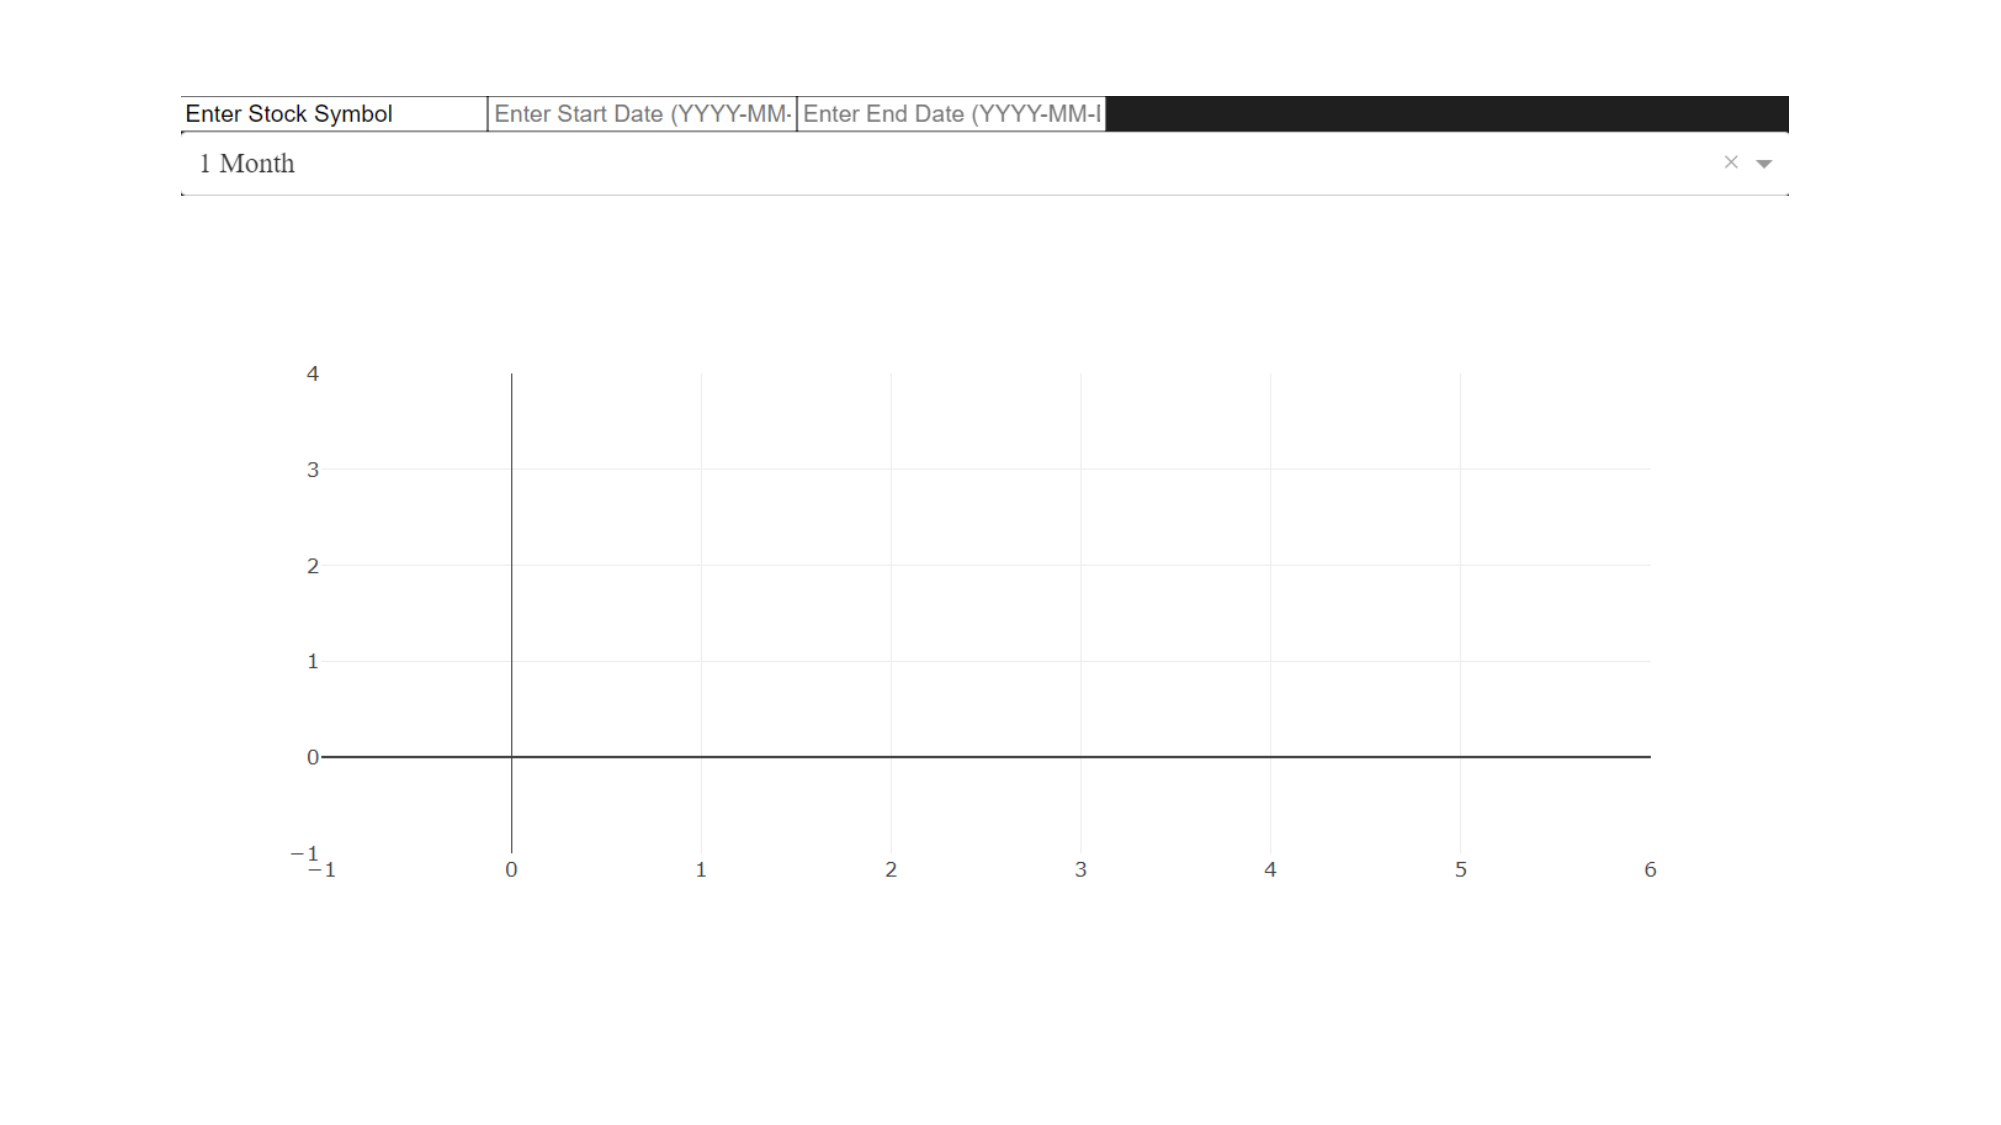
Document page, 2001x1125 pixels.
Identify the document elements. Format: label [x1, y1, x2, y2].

picture [180, 96, 1790, 995]
